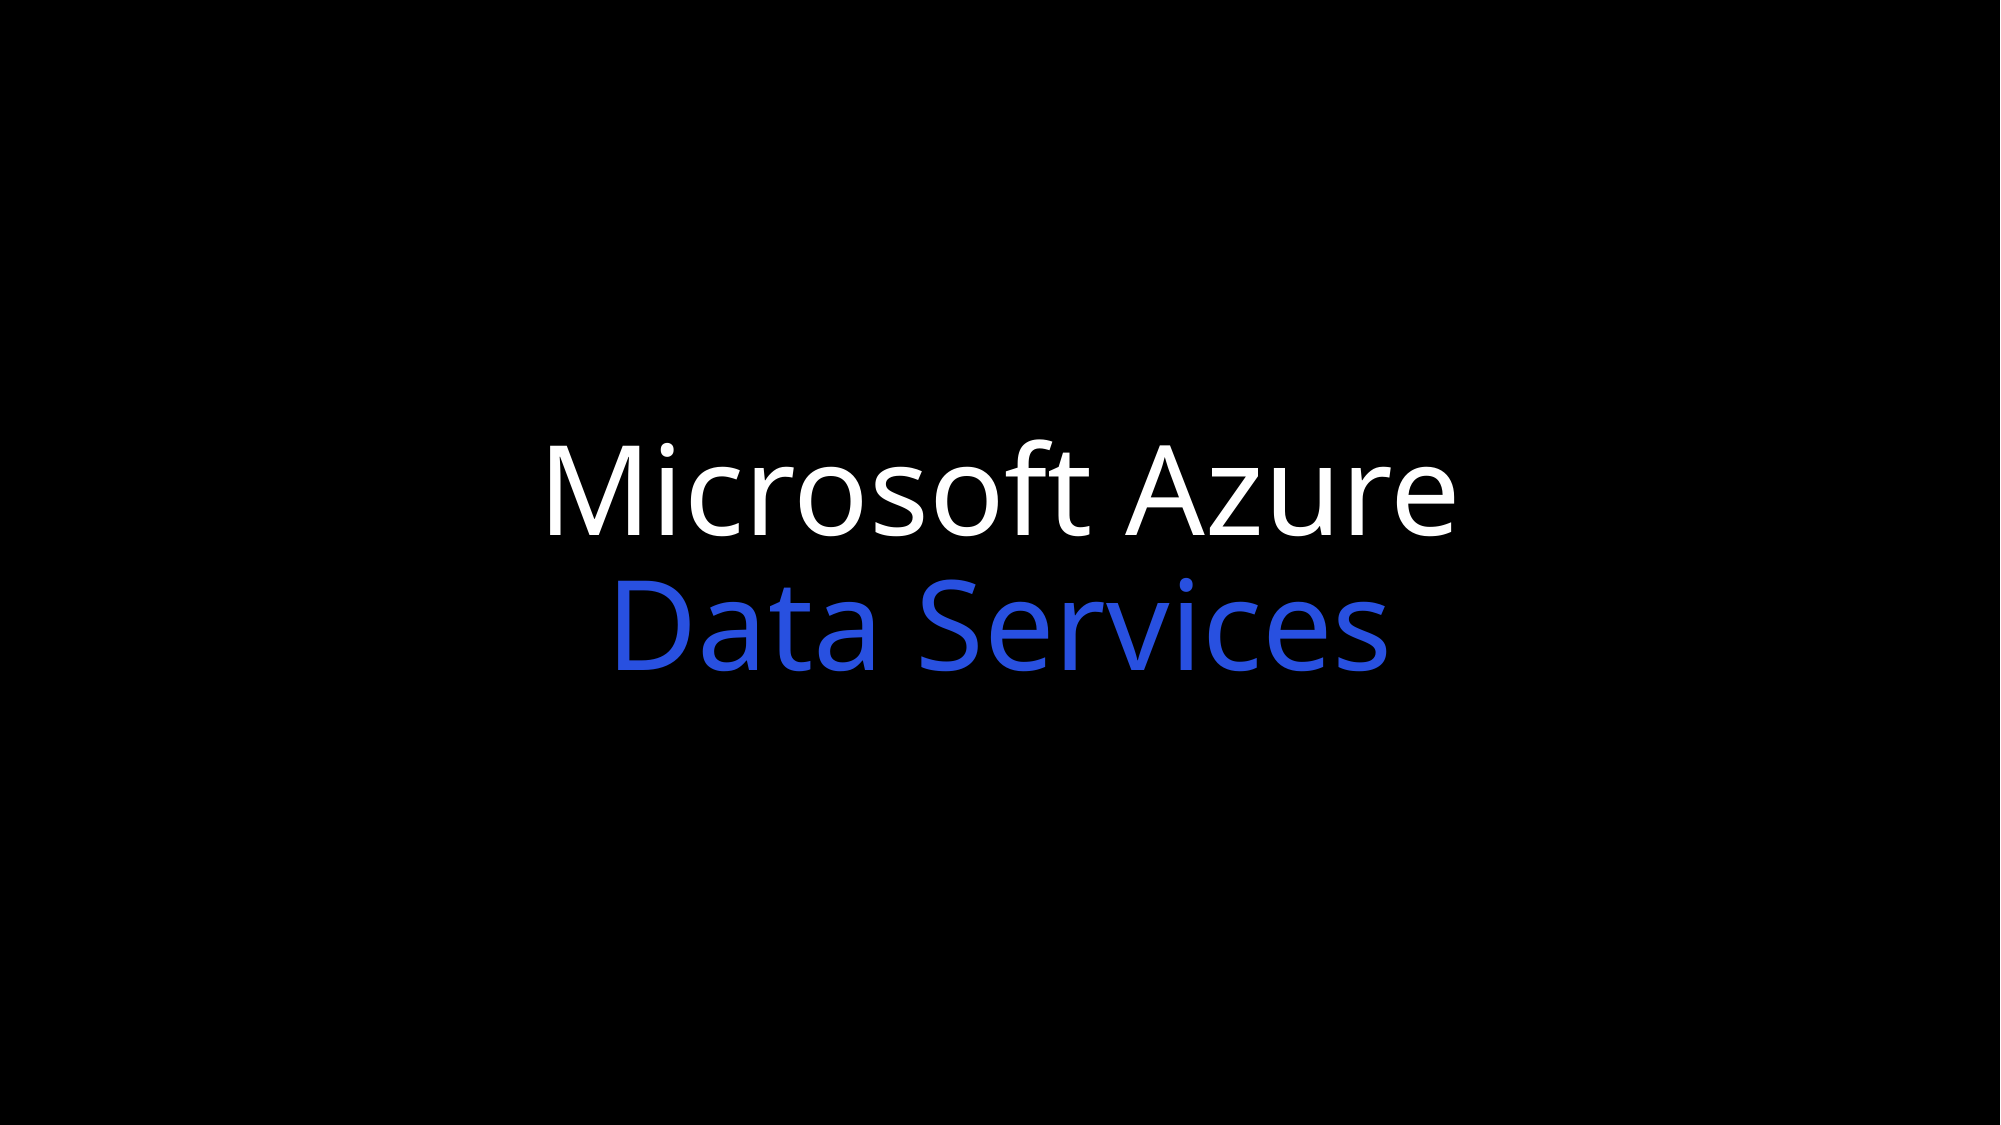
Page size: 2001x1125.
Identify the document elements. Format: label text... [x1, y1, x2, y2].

title Microsoft Azure Data Services [249, 366, 1750, 759]
